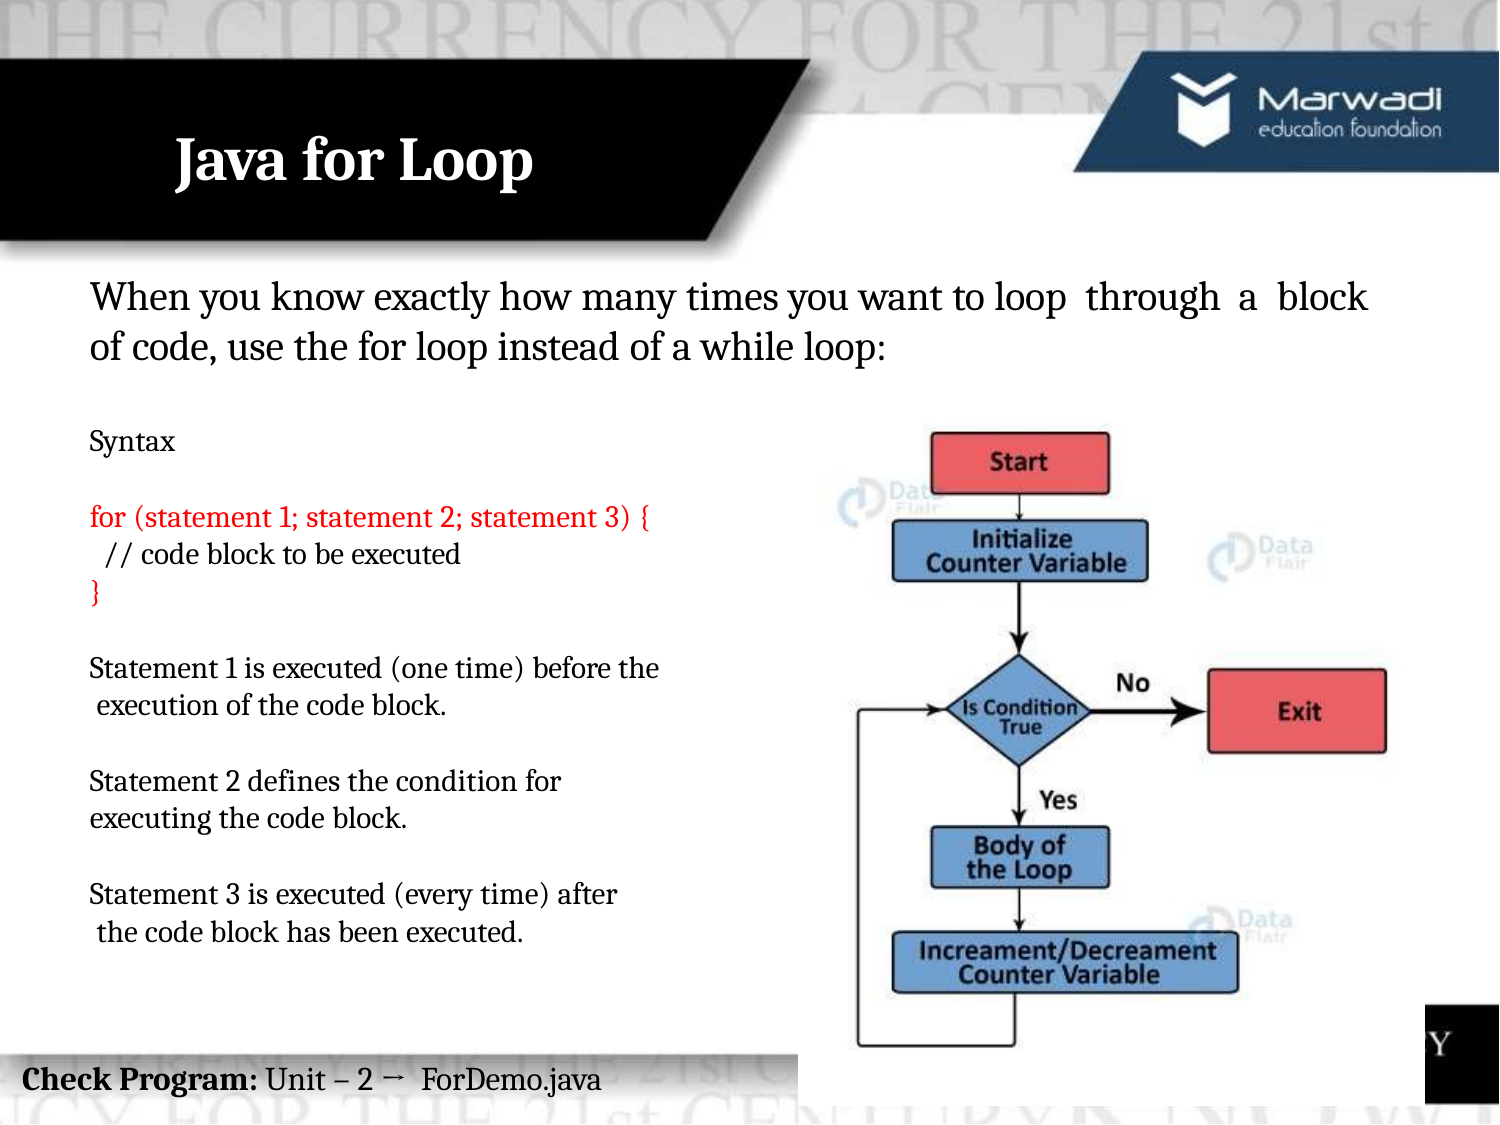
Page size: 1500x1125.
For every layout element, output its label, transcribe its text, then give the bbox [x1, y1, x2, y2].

title Java for Loop [173, 116, 551, 266]
text_box Check Program: Unit – 2 → ForDemo.java [20, 1054, 632, 1097]
picture [0, 0, 1499, 1124]
text_box When you know exactly how many times you want to loop through a block of code, use the for loop instead of a while loop: Syntax for (statement 1; statement 2; statement 3) { // code block to be executed } Statement 1 is executed (one time) before the execution of the code block. Statement 2 defines the condition for executing the code block. Statement 3 is executed (every time) after the code block has been executed. [87, 266, 1400, 949]
